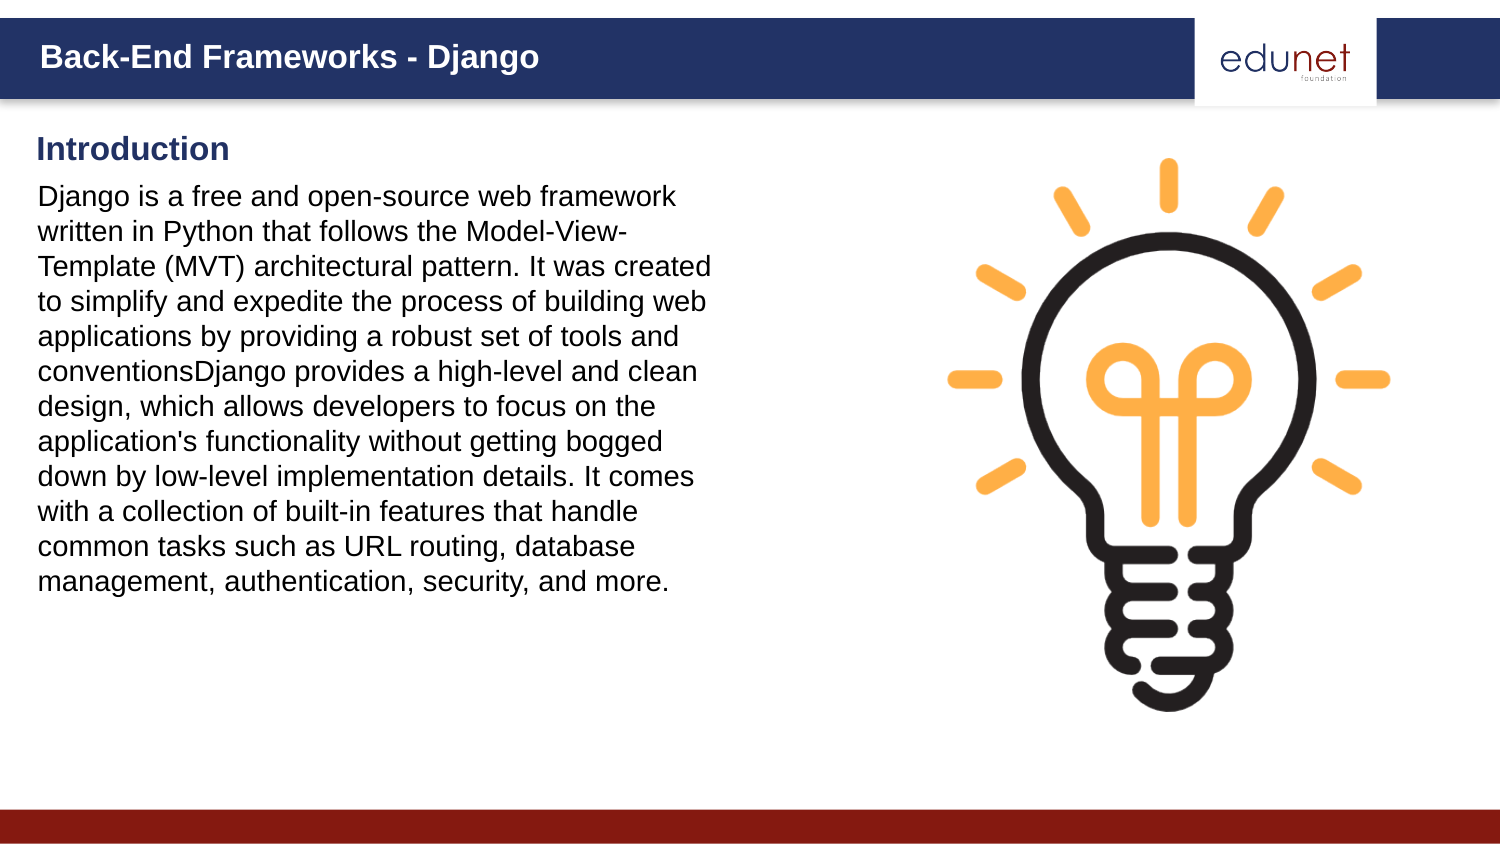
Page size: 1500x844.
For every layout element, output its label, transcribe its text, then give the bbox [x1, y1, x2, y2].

picture [1215, 38, 1356, 86]
text_box Django is a free and open-source web framework written in Python that follows the Model-View-Template (MVT) architectural pattern. It was created to simplify and expedite the process of building web applications by providing a robust set of tools and conventionsDjango provides a high-level and clean design, which allows developers to focus on the application's functionality without getting bogged down by low-level implementation details. It comes with a collection of built-in features that handle common tasks such as URL routing, database management, authentication, security, and more. [22, 162, 731, 646]
picture [891, 158, 1446, 712]
title Introduction [21, 111, 504, 165]
